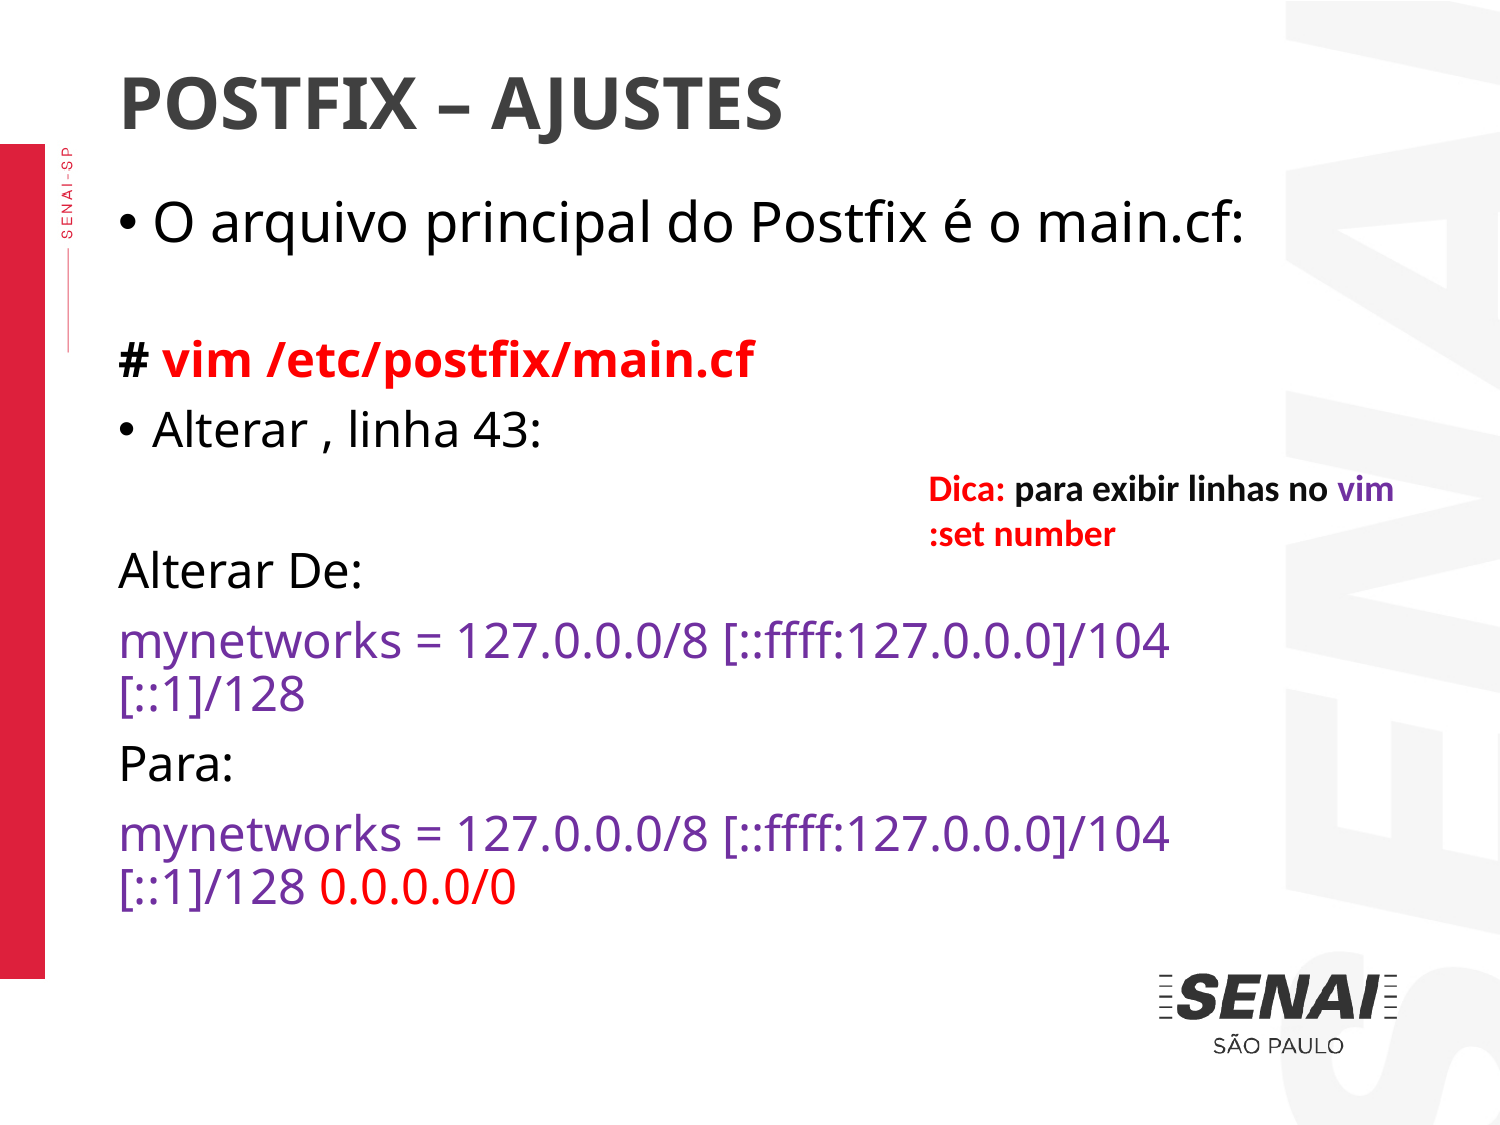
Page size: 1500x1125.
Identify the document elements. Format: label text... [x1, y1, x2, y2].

list POSTFIX – AJUSTES [103, 59, 1286, 153]
text_box Dica: para exibir linhas no vim :set number [913, 456, 1410, 562]
picture [0, 0, 1500, 1125]
list O arquivo principal do Postfix é o main.cf: # vim /etc/postfix/main.cf Alterar , linha 43: Alterar De: mynetworks = 127.0.0.0/8 [::ffff:127.0.0.0]/104 [::1]/128 Para: mynetworks = 127.0.0.0/8 [::ffff:127.0.0.0]/104 [::1]/128 0.0.0.0/0 [103, 187, 1286, 967]
